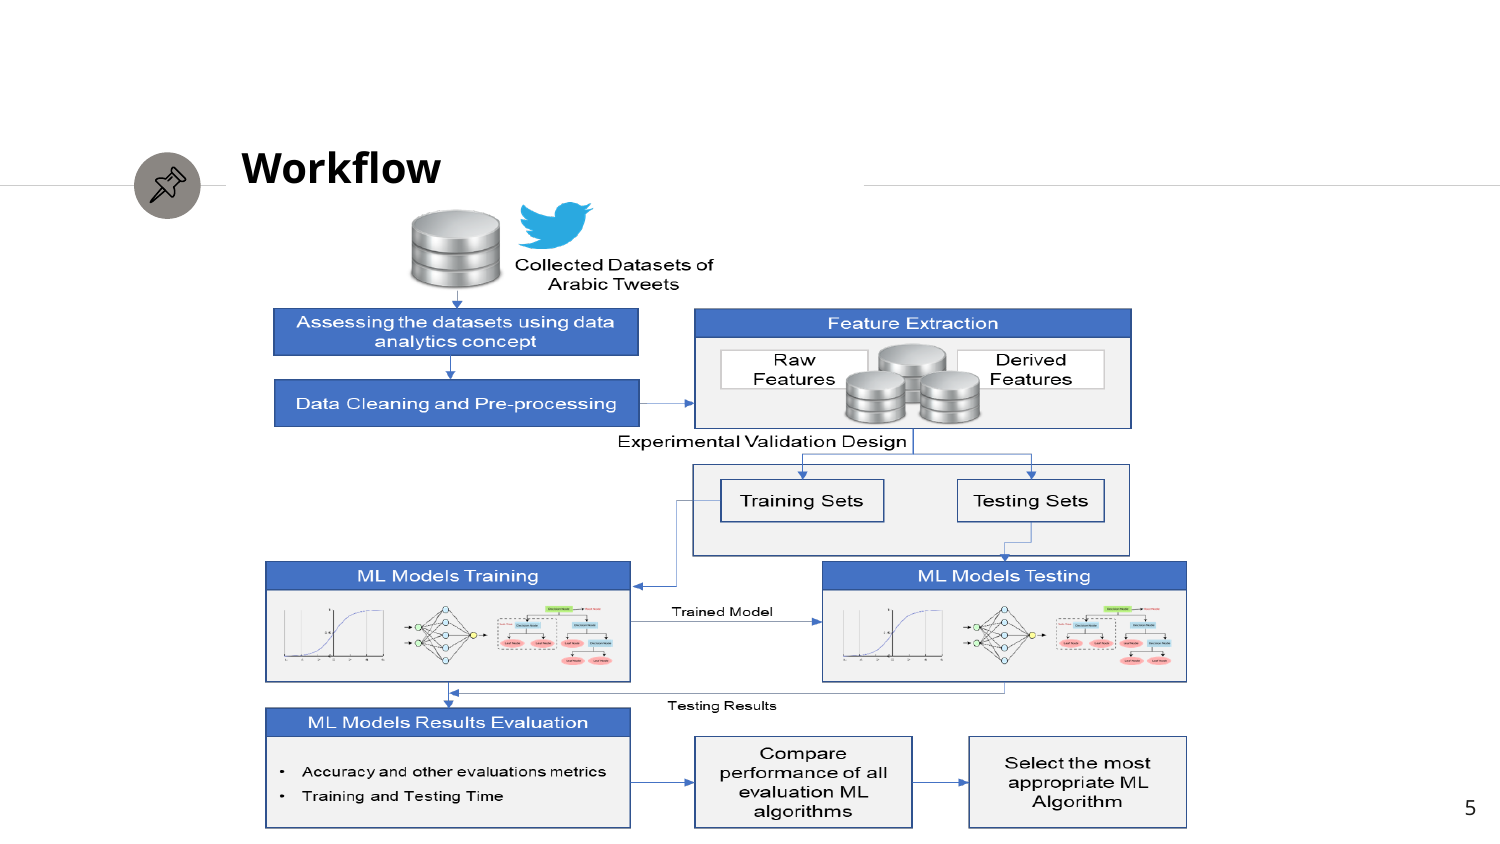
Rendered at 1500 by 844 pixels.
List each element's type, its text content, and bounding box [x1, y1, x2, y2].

slide_number 5 [1401, 779, 1492, 844]
title Workflow [226, 131, 863, 203]
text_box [150, 166, 186, 203]
picture [265, 202, 1187, 830]
